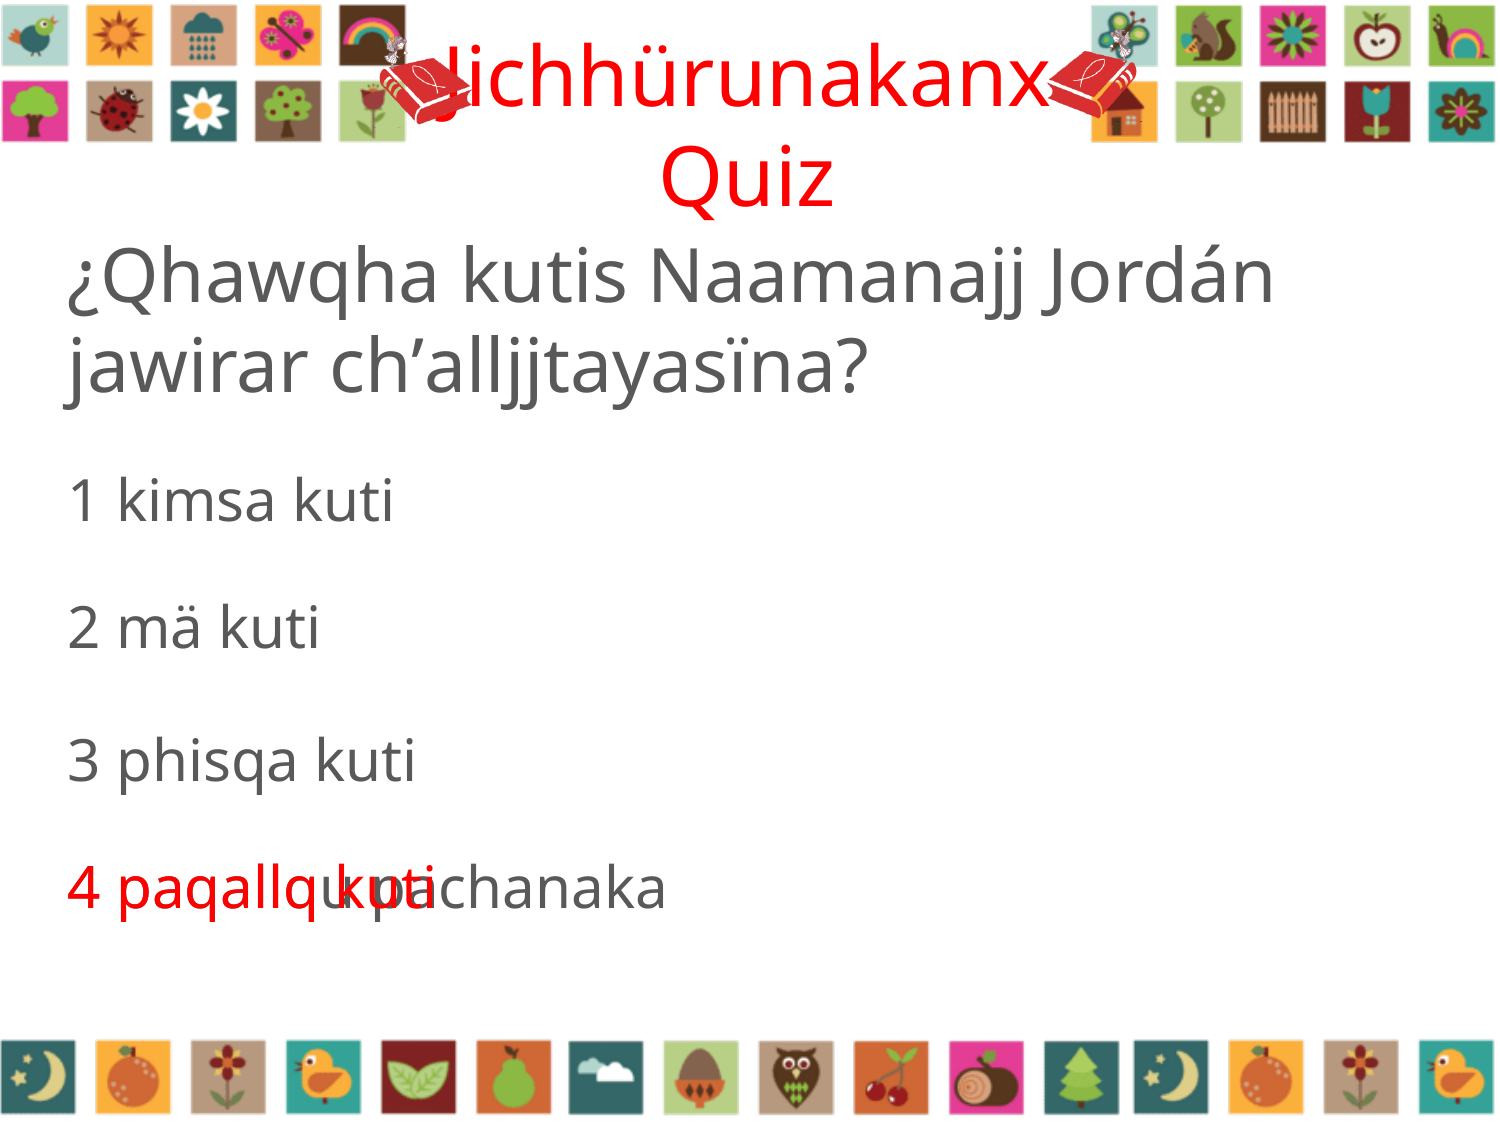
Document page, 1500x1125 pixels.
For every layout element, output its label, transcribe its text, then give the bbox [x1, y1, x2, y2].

text_box 2 mä kuti [53, 582, 1436, 668]
picture [1014, 3, 1500, 150]
text_box 1 kimsa kuti [53, 456, 1436, 541]
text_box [0, 1028, 1500, 1118]
text_box 3 phisqa kuti [53, 716, 1483, 801]
text_box ¿Qhawqha kutis Naamanajj Jordán jawirar chʼalljjtayasïna? [53, 219, 1436, 415]
text_box Jichhürunakanx Quiz [414, 16, 1080, 219]
text_box 4 paqallq kuti [53, 842, 1483, 928]
picture [0, 3, 505, 150]
